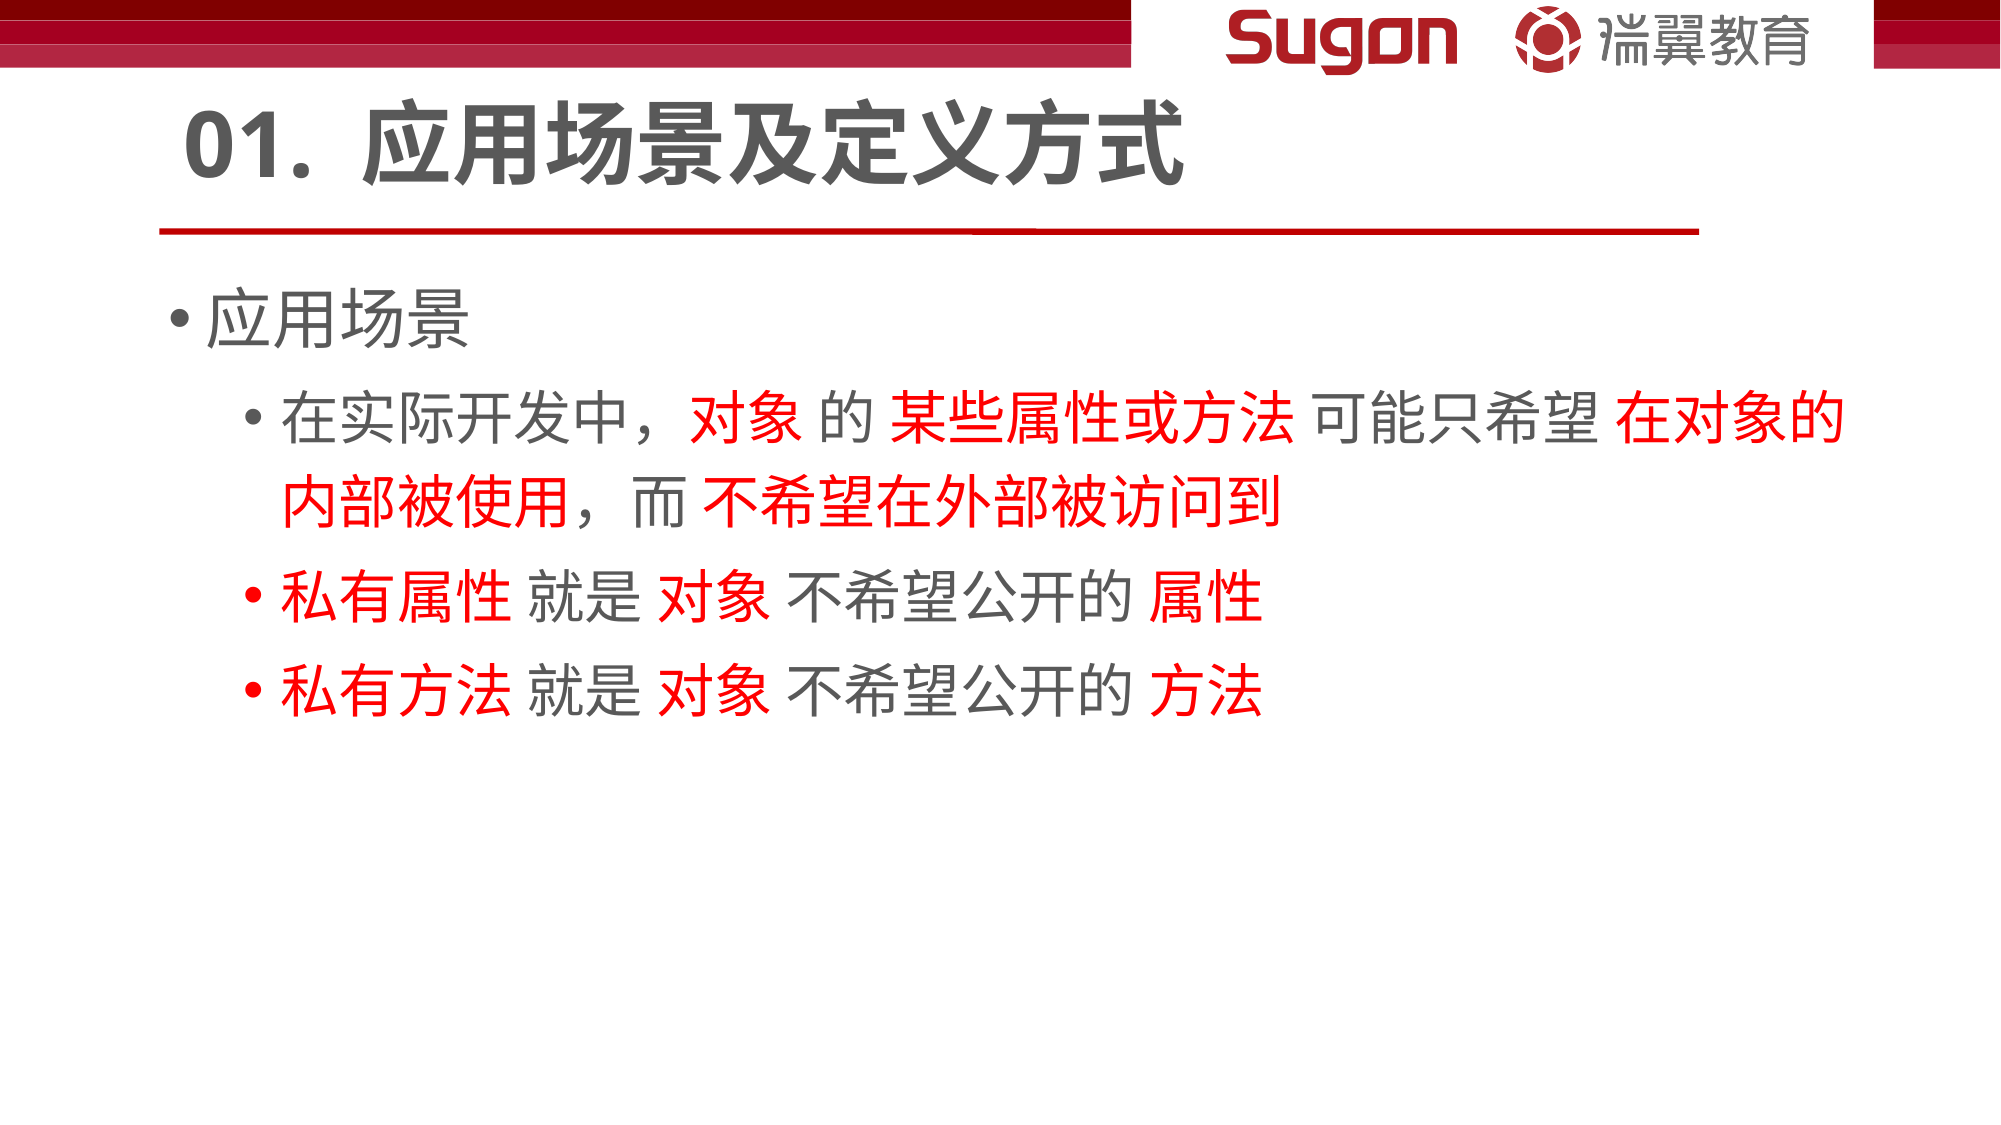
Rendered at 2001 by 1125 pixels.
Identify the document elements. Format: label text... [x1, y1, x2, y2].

picture [1194, 0, 1484, 91]
list 应用场景 在实际开发中，对象 的 某些属性或方法 可能只希望 在对象的内部被使用，而 不希望在外部被访问到 私有属性 就是 对象 不希望公开的 属性 私有方法 就是 对象 不希望公开的 方法 [153, 253, 1879, 1028]
title 01. 应用场景及定义方式 [169, 91, 1895, 214]
picture [1515, 6, 1809, 73]
